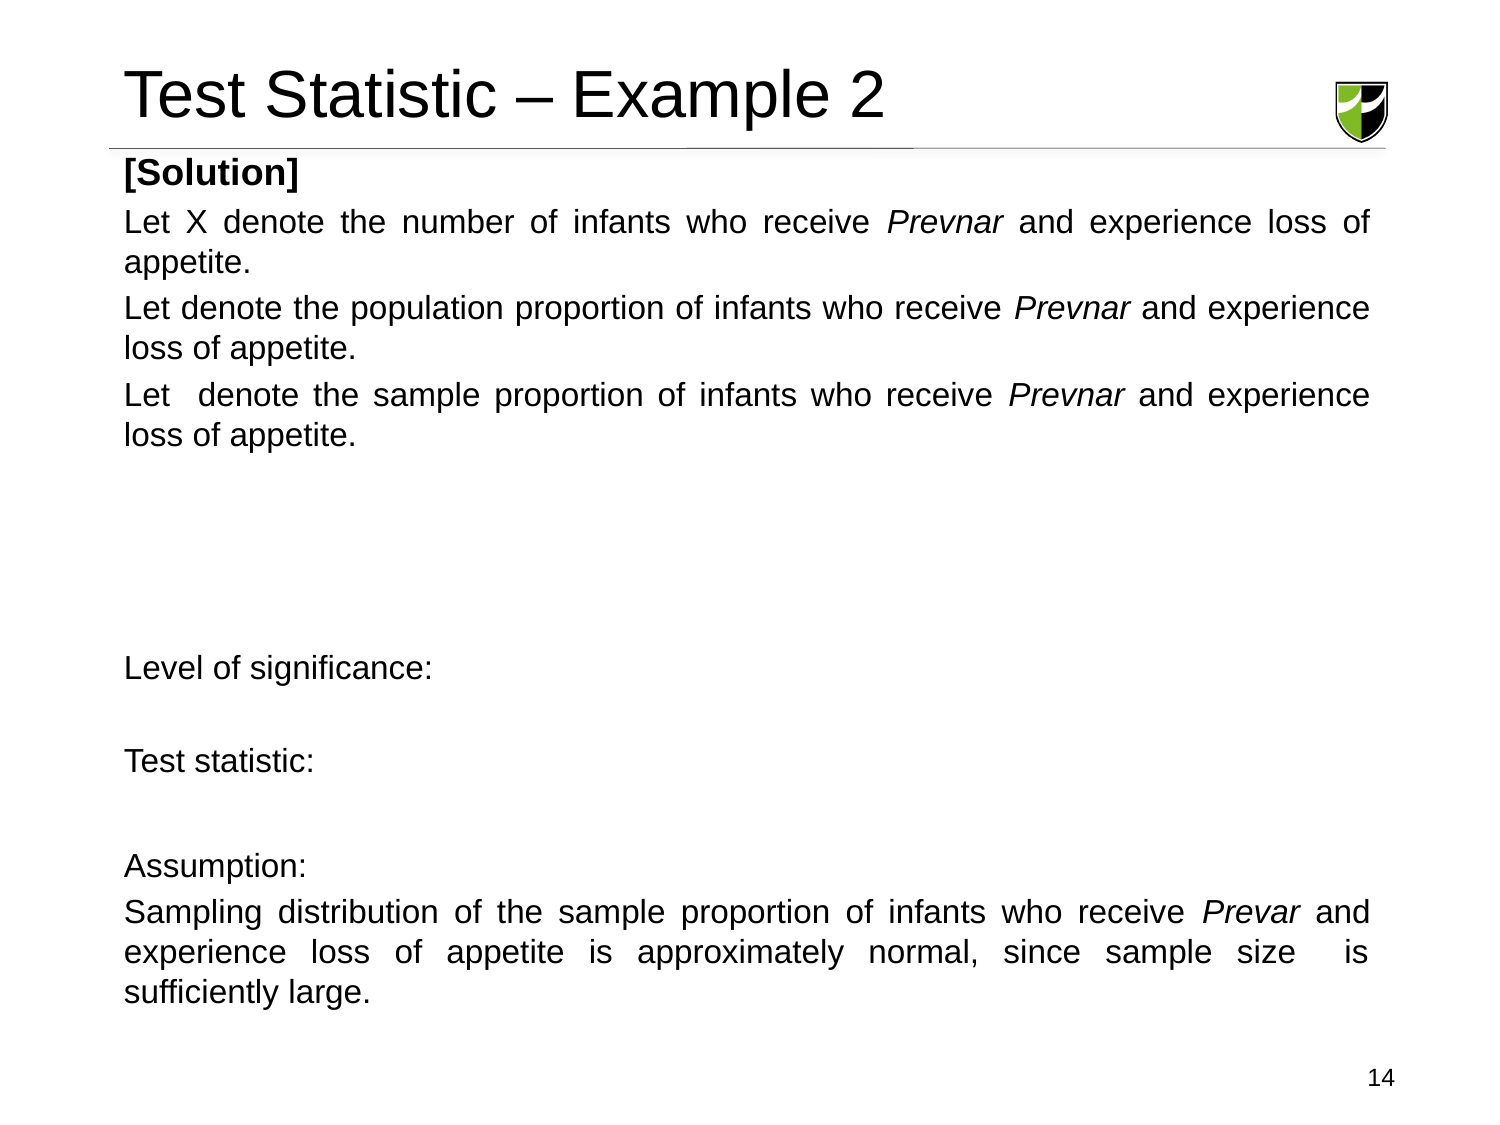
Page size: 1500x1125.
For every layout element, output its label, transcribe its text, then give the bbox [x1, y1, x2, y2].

slide_number 14 [1060, 1054, 1411, 1115]
picture [1335, 75, 1393, 143]
title Test Statistic – Example 2 [109, 42, 1129, 143]
